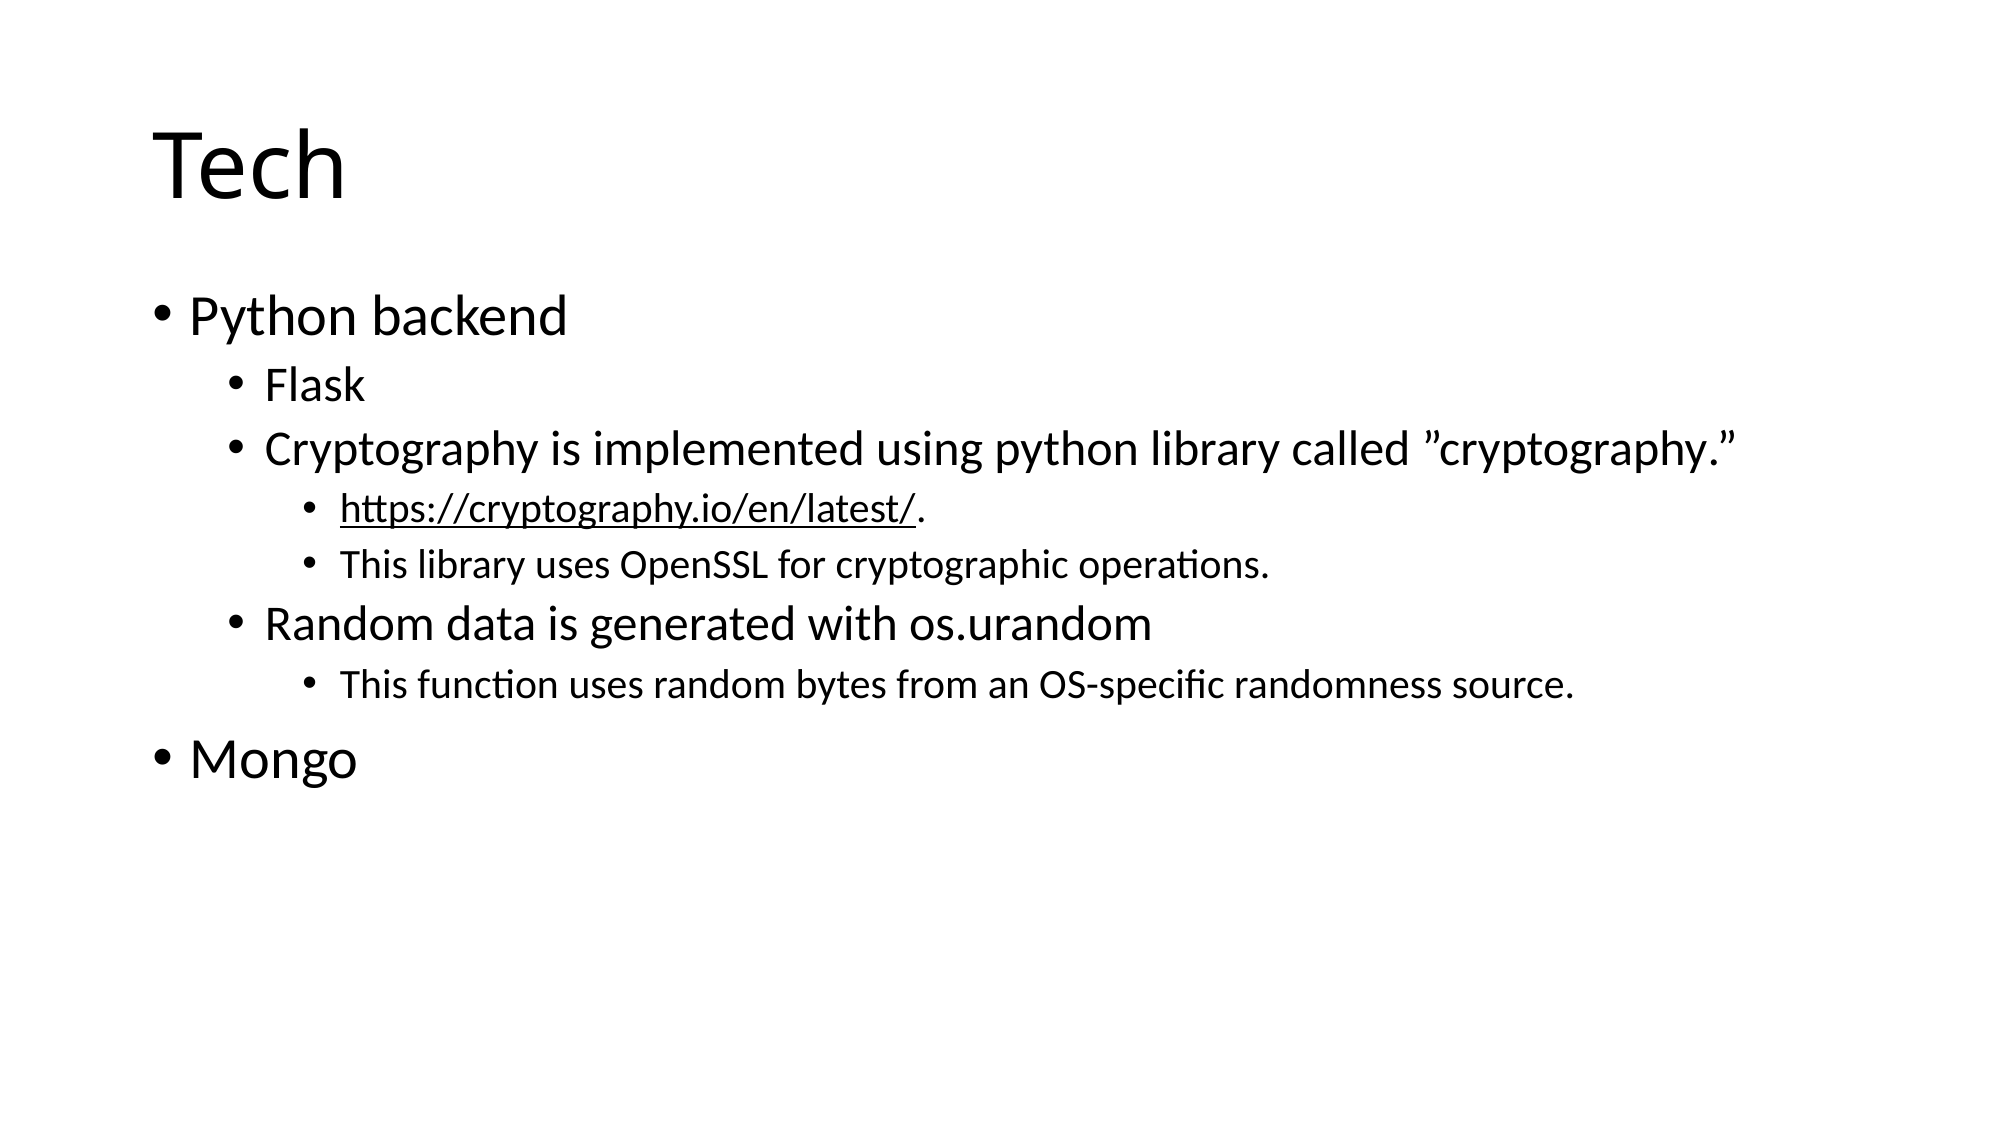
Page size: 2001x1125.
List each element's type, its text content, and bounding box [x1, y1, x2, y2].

list Python backend Flask Cryptography is implemented using python library called ”cryptography.” https://cryptography.io/en/latest/. This library uses OpenSSL for cryptographic operations. Random data is generated with os.urandom This function uses random bytes from an OS-specific randomness source. Mongo [137, 277, 1863, 992]
title Tech [137, 59, 1863, 277]
